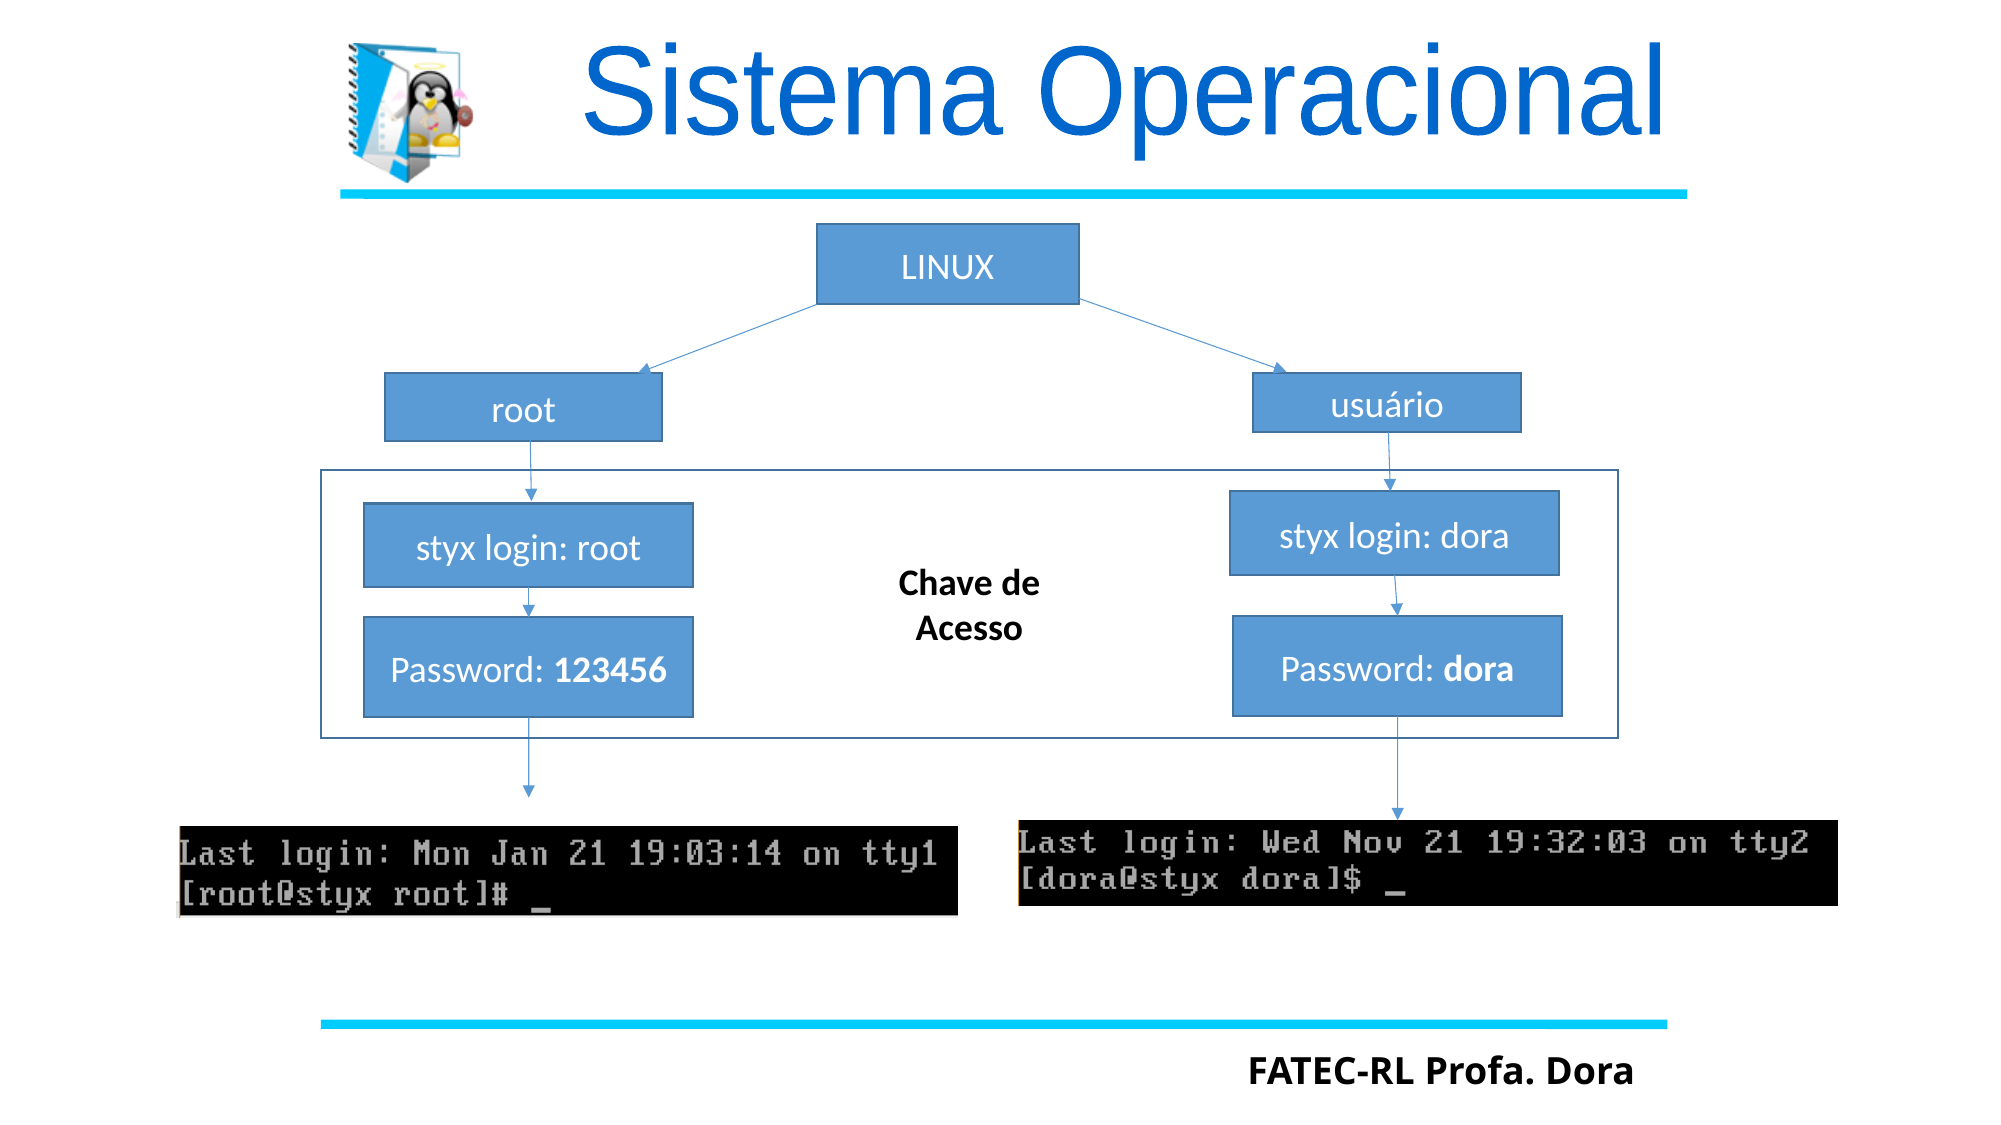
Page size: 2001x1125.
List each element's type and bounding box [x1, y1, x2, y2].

text_box [320, 42, 1719, 1100]
picture [1018, 820, 1838, 906]
text_box [1078, 298, 1287, 372]
text_box [637, 304, 817, 373]
picture [176, 826, 958, 918]
